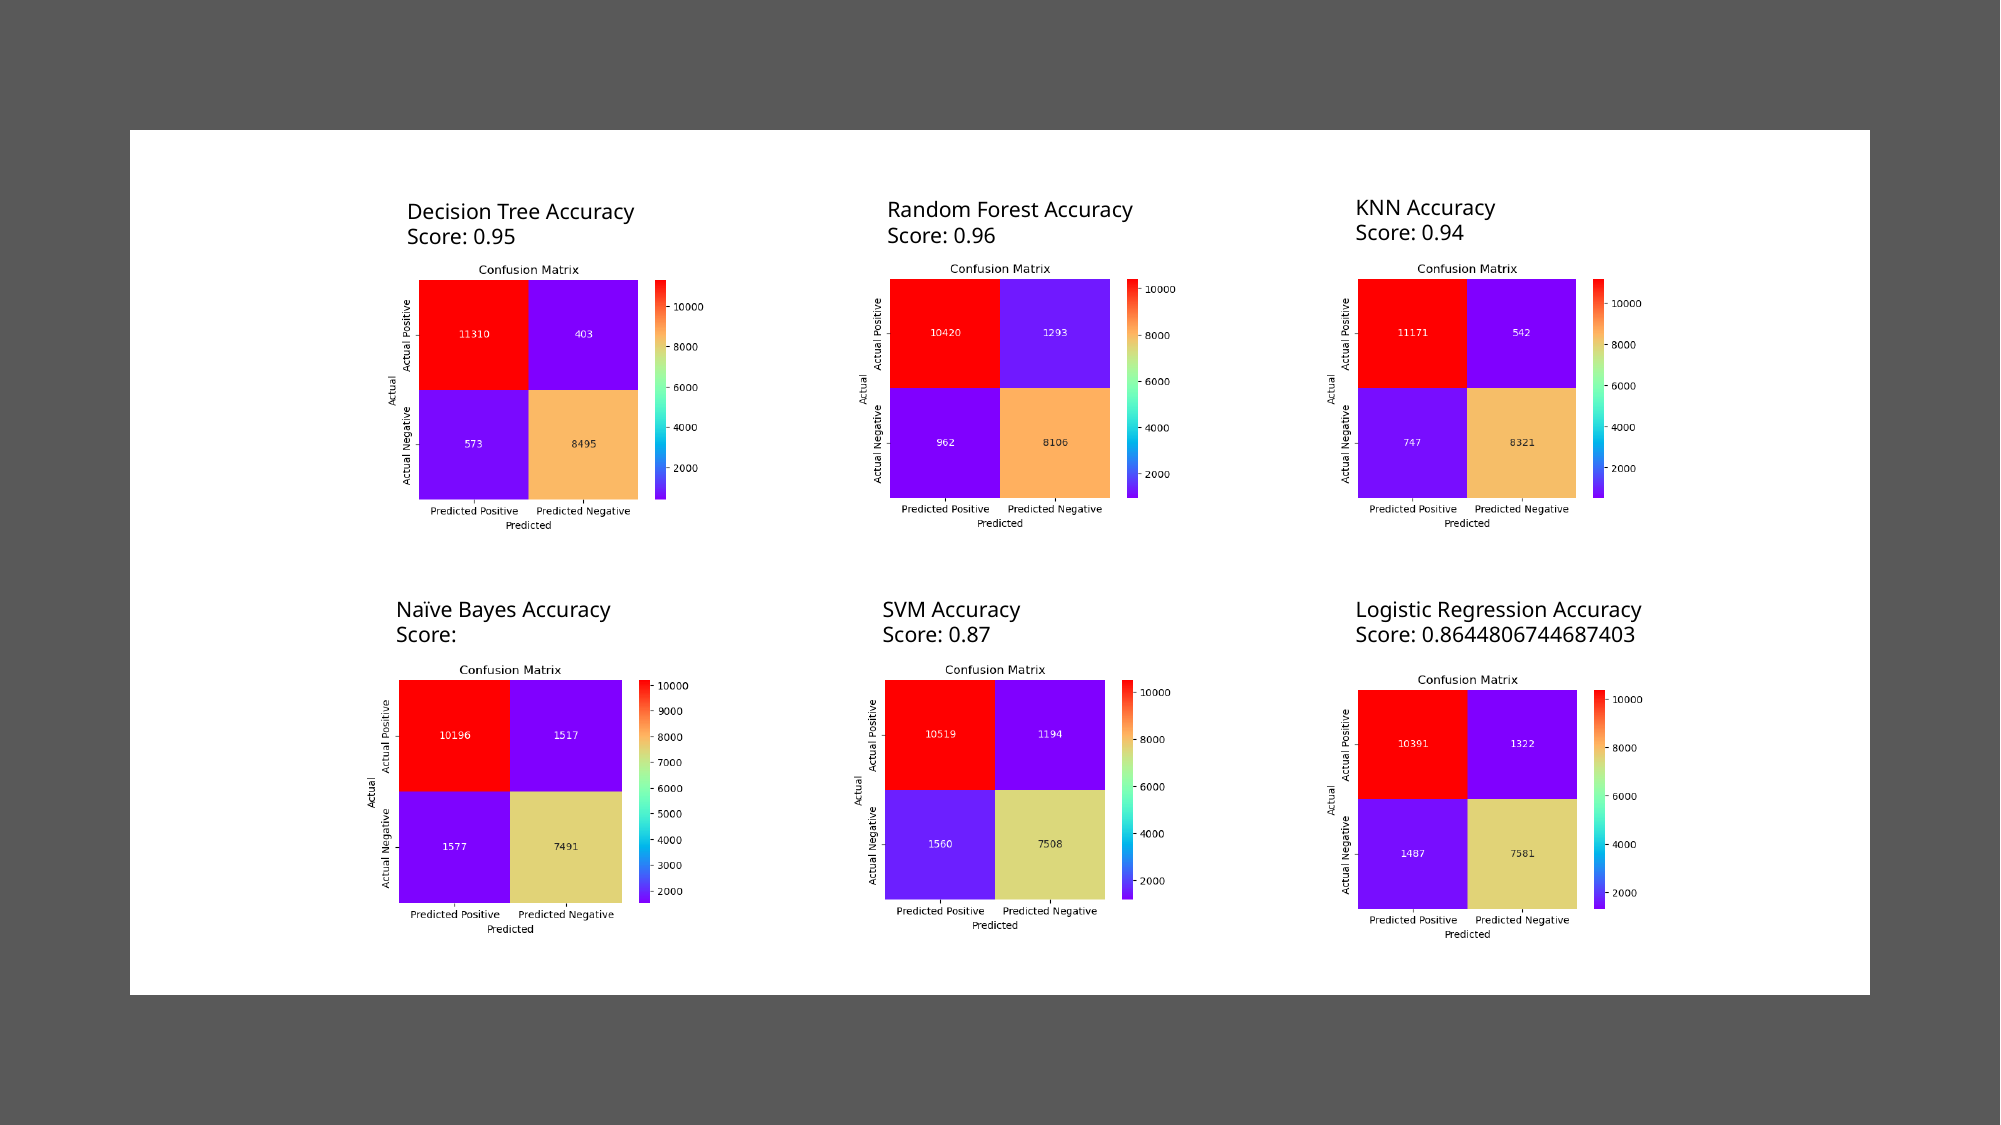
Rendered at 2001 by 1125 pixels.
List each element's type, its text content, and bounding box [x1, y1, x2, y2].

picture [360, 658, 696, 941]
picture [1320, 257, 1650, 535]
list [1320, 668, 1650, 946]
text_box Random Forest Accuracy Score: 0.96 [872, 188, 1175, 255]
text_box Naïve Bayes Accuracy Score: 0.8511139983638901 [381, 588, 671, 658]
text_box Logistic Regression Accuracy Score: 0.8644806744687403 [1340, 588, 1696, 655]
text_box [131, 131, 1869, 994]
text_box Decision Tree Accuracy Score: 0.95 [392, 190, 700, 257]
picture [847, 658, 1178, 937]
picture [381, 258, 711, 537]
text_box [0, 0, 2000, 1125]
text_box KNN Accuracy Score: 0.94 [1340, 186, 1545, 253]
picture [852, 257, 1183, 535]
text_box SVM Accuracy Score: 0.87 [867, 588, 1096, 655]
